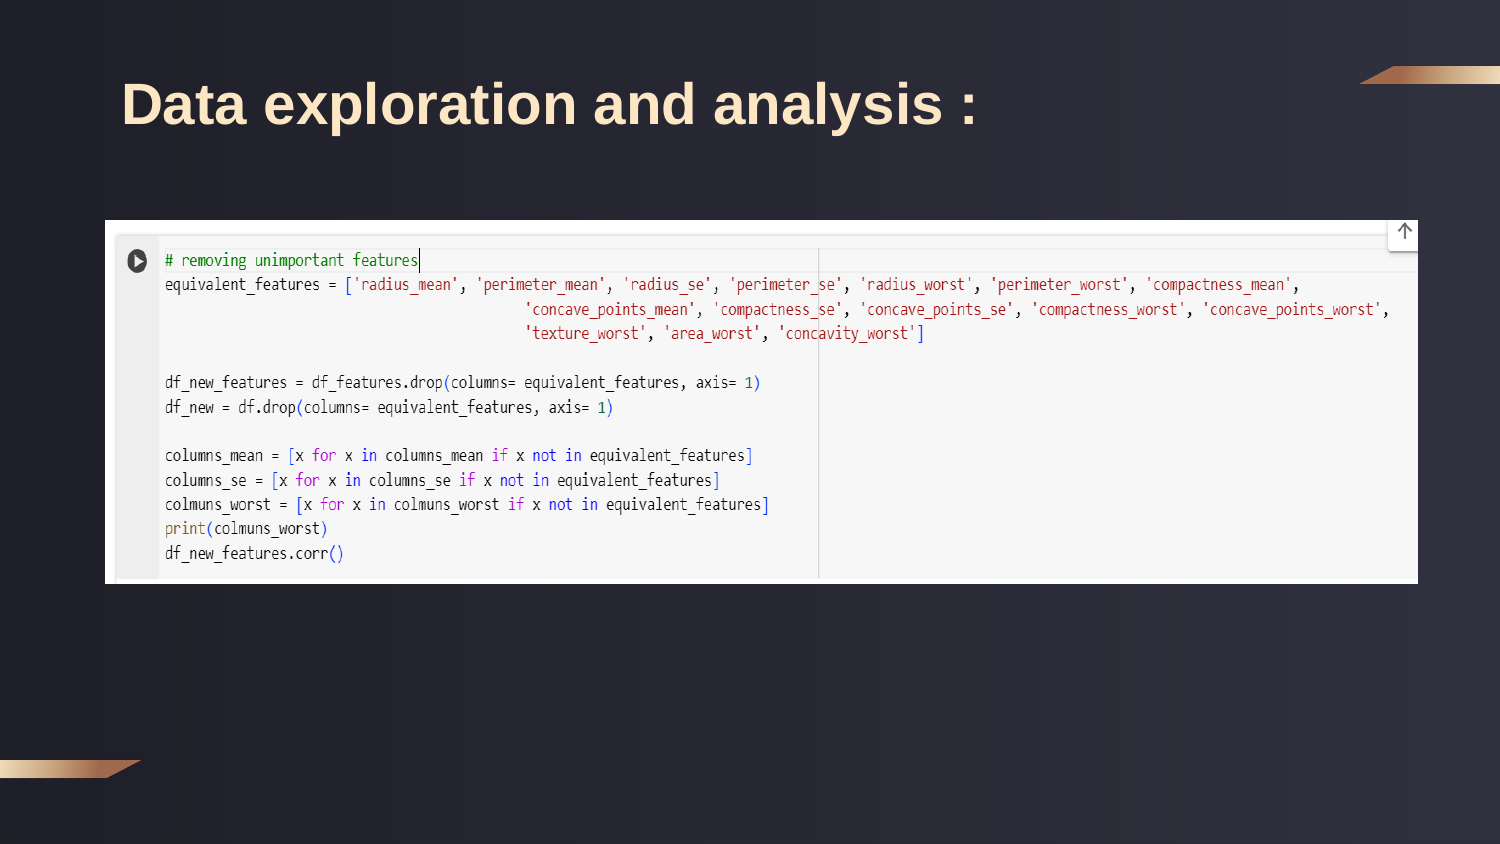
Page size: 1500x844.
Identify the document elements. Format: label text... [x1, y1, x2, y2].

text_box Data exploration and analysis : [105, 58, 1016, 144]
picture [0, 0, 1500, 844]
